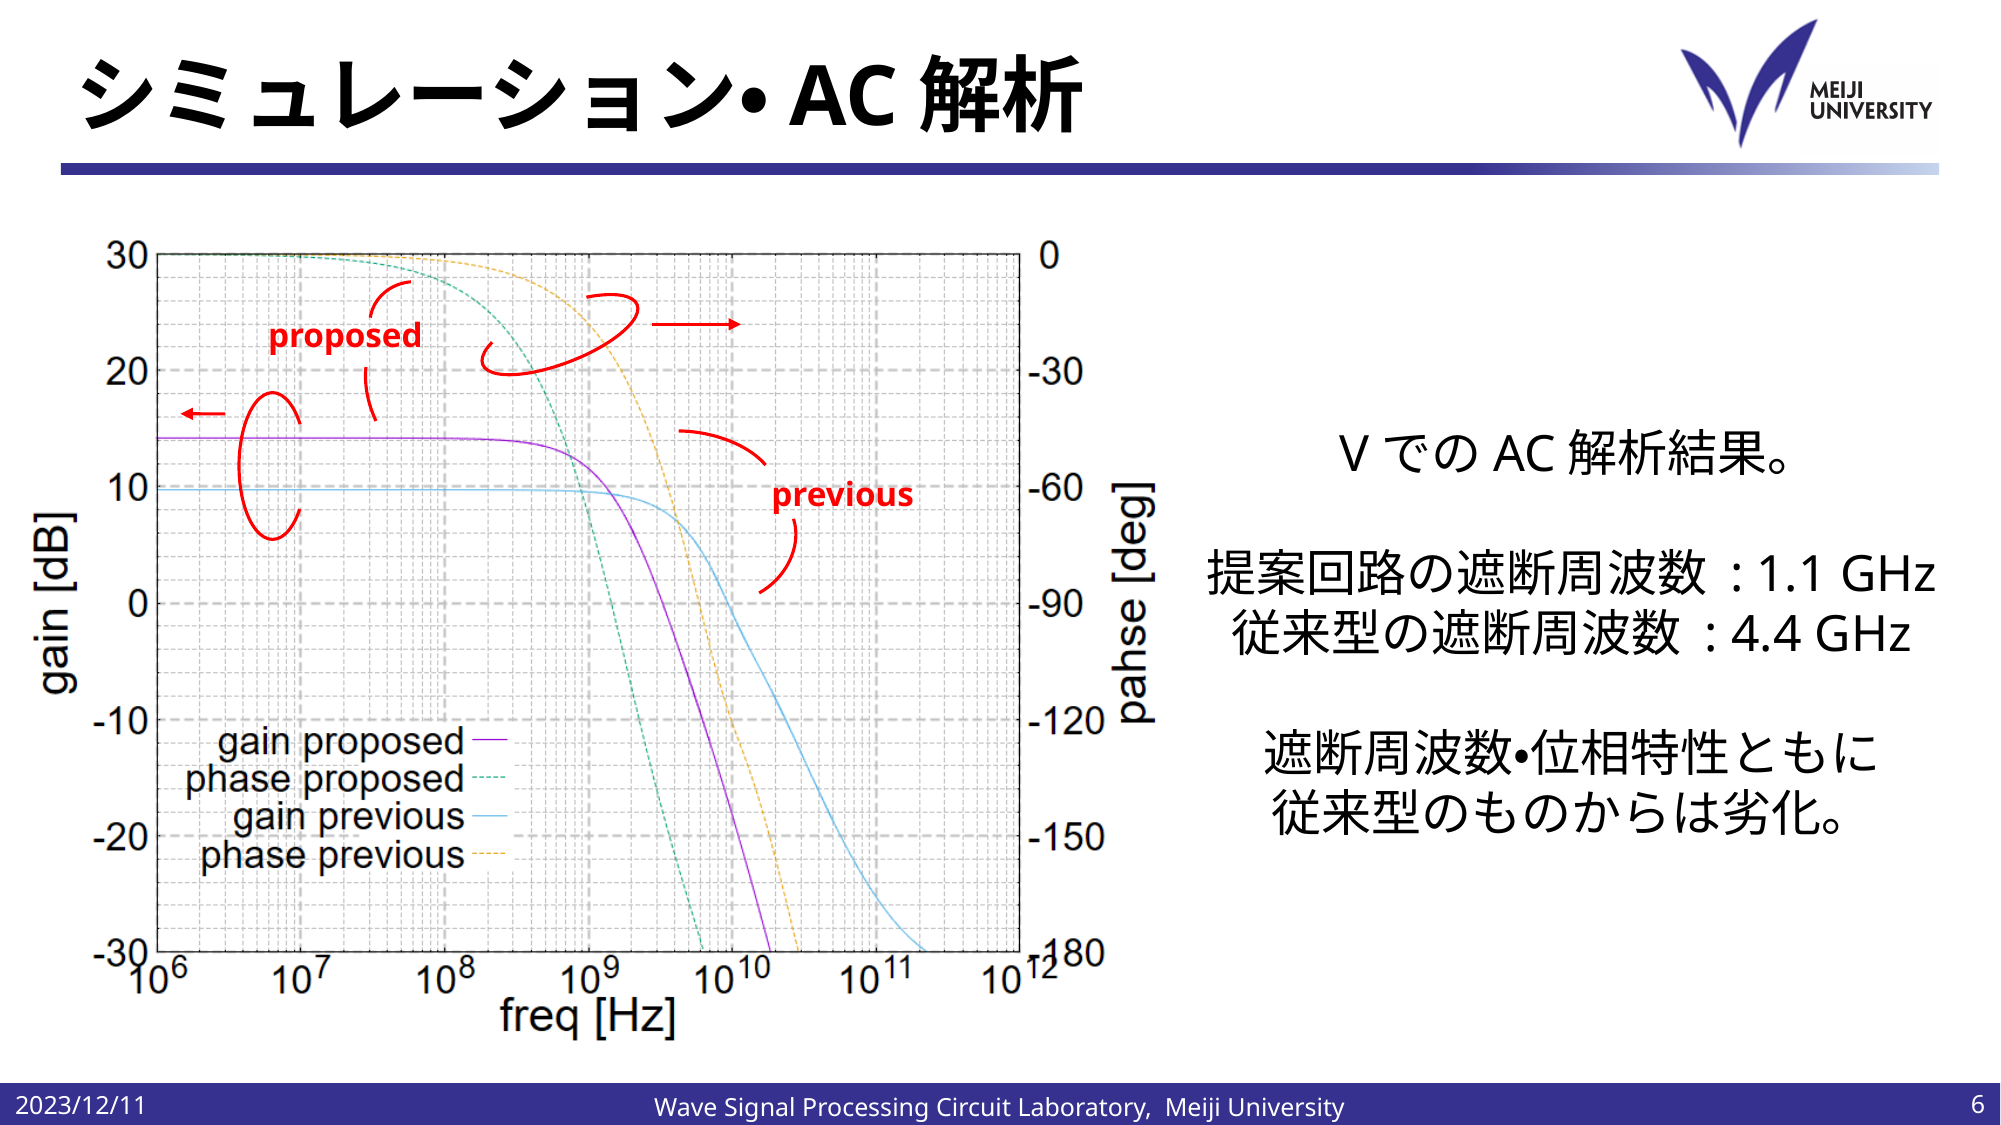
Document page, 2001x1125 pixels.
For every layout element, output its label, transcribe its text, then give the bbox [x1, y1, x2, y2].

picture [1675, 16, 1939, 156]
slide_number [0, 1074, 450, 1125]
slide_number 6 [1550, 1075, 2000, 1125]
footer Wave Signal Processing Circuit Laboratory, Meiji University [588, 1078, 1412, 1125]
title シミュレーション・AC解析 [60, 34, 1786, 164]
picture [2, 223, 1175, 1044]
